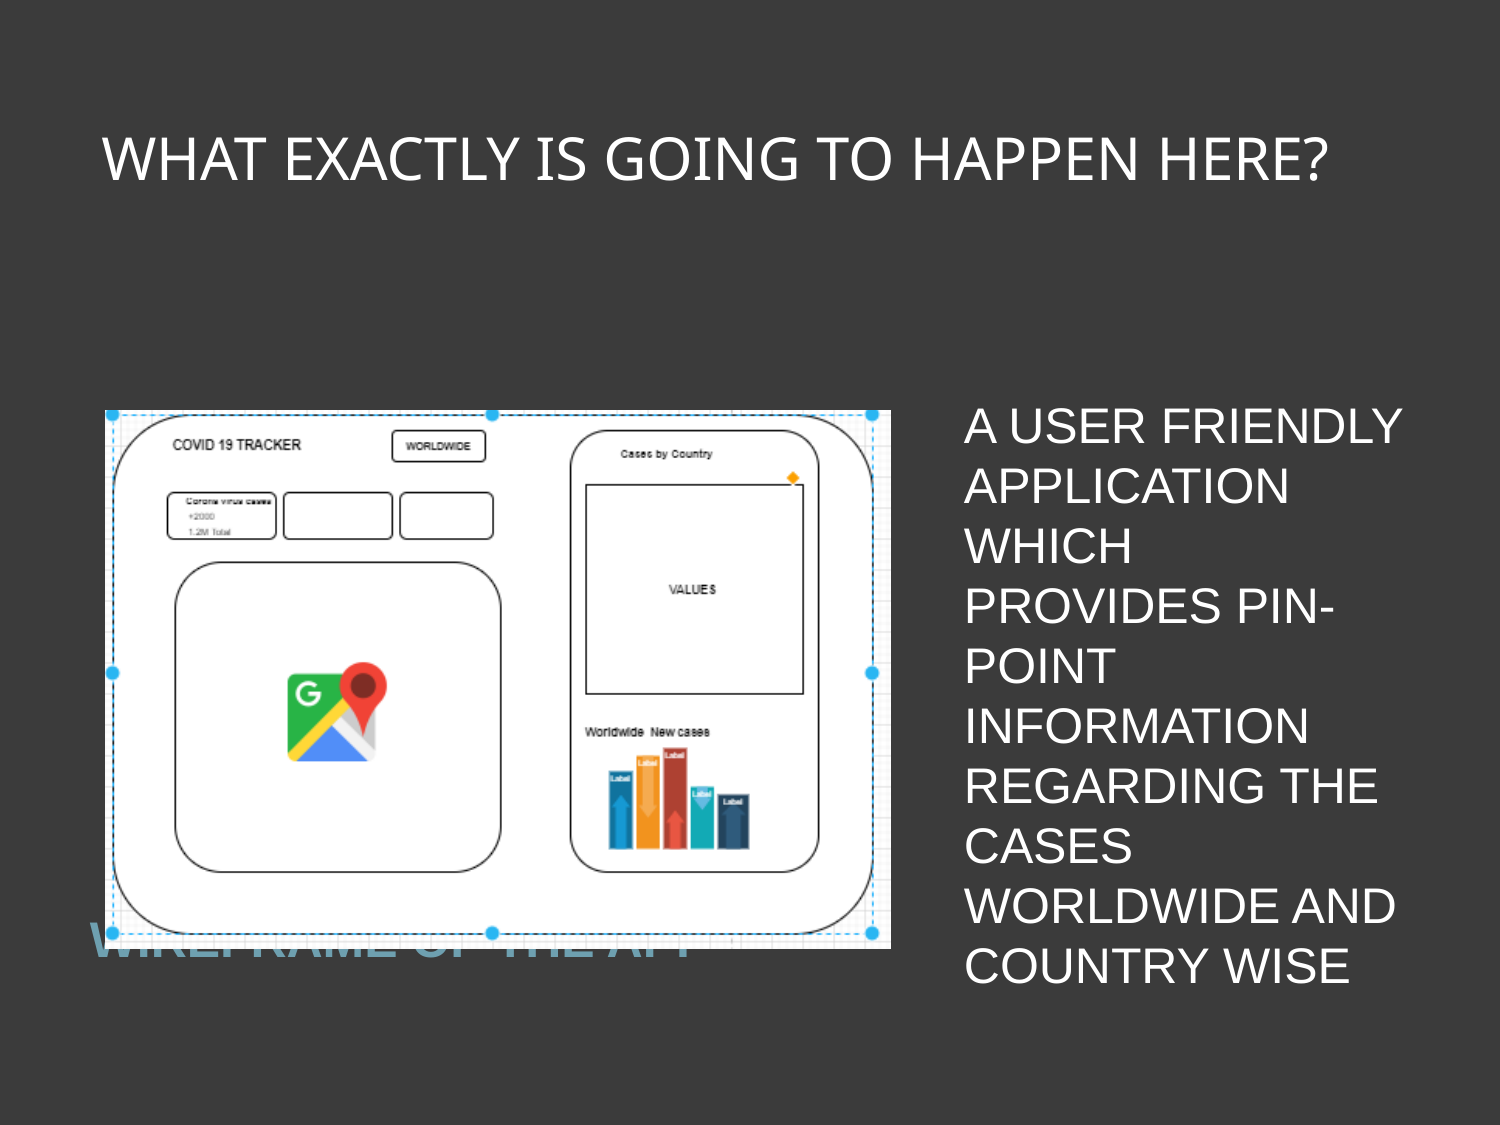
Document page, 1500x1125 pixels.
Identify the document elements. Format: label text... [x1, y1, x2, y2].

list WIREFRAME OF THE APP [75, 900, 738, 1038]
text_box A USER FRIENDLY APPLICATION WHICH PROVIDES PIN-POINT INFORMATION REGARDING THE CASES WORLDWIDE AND COUNTRY WISE [949, 386, 1418, 1062]
title WHAT EXACTLY IS GOING TO HAPPEN HERE? [93, 82, 1369, 232]
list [105, 409, 891, 950]
